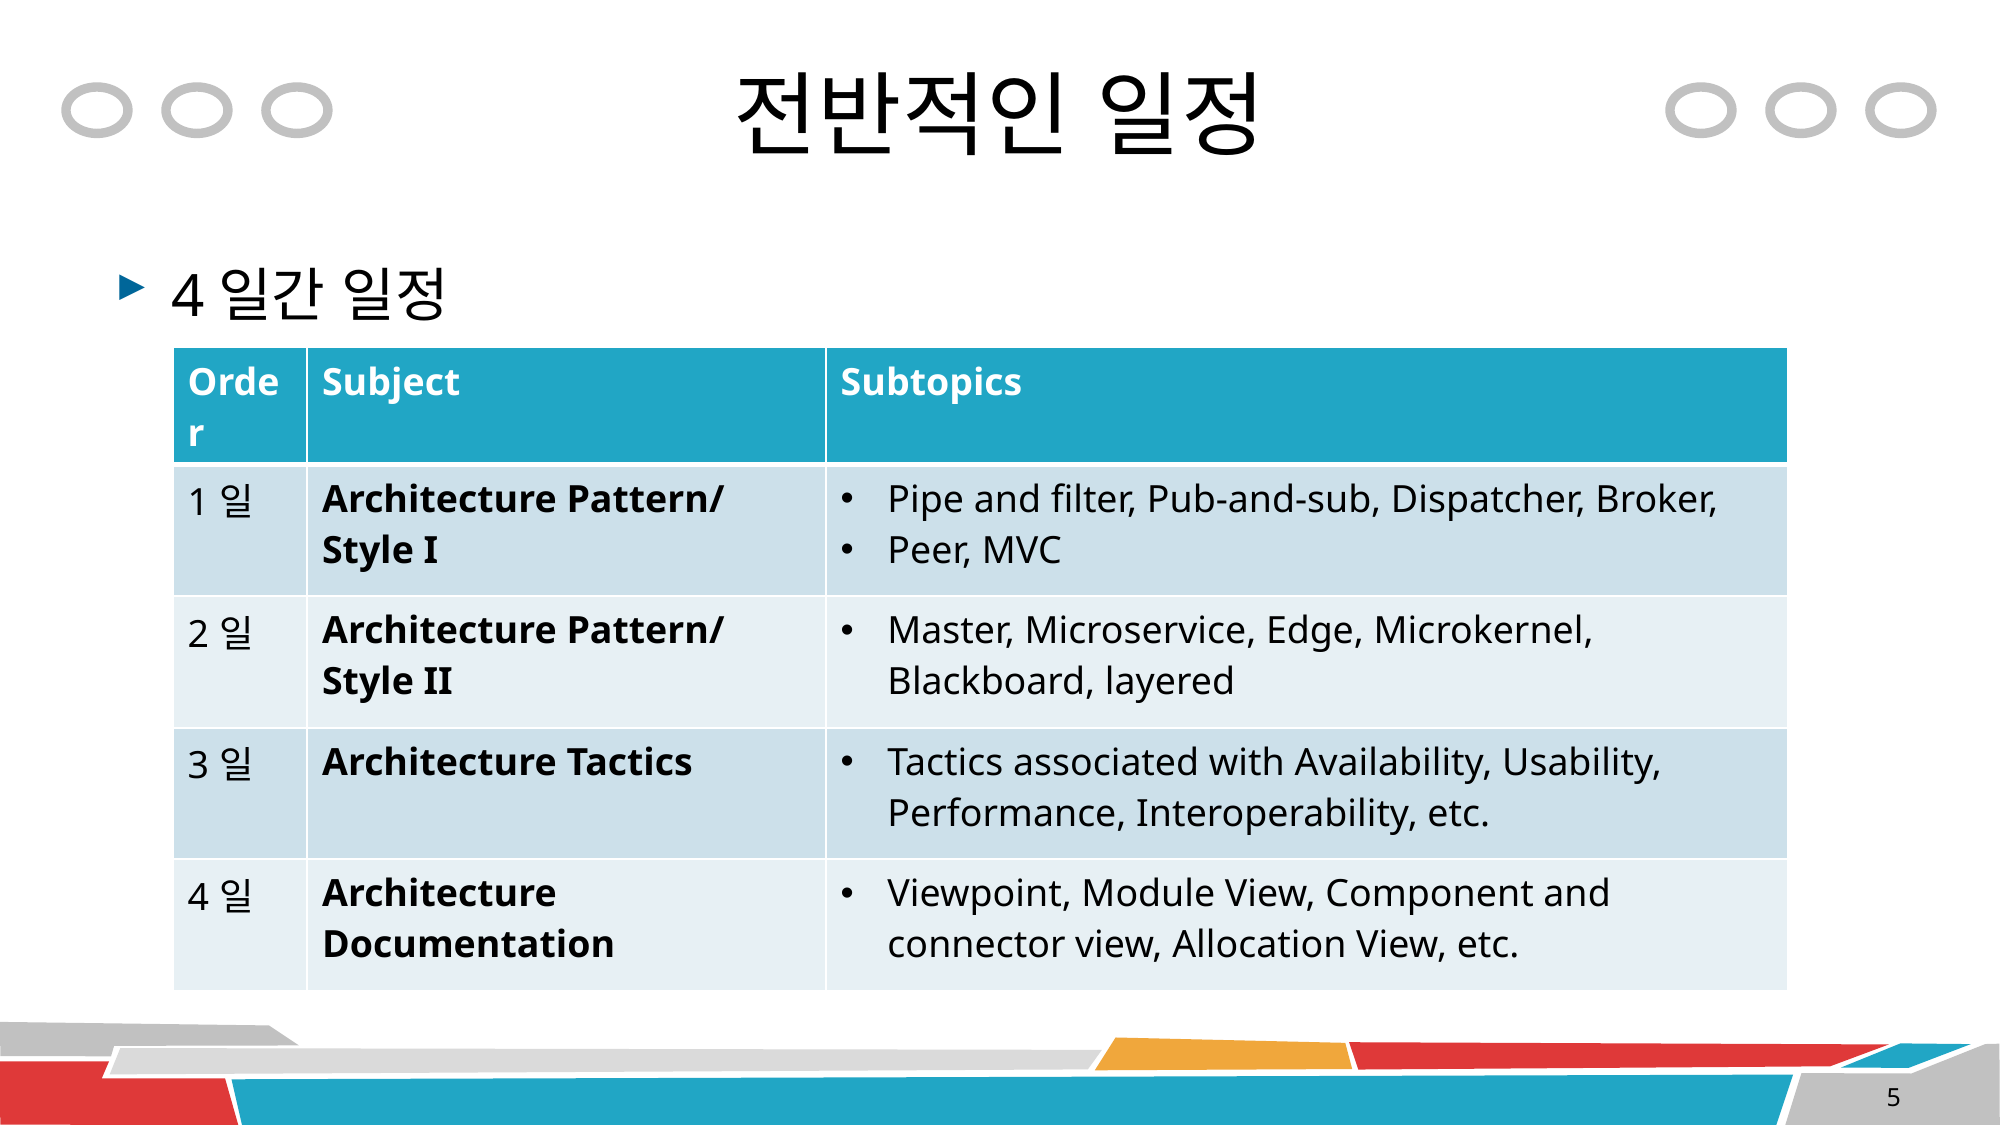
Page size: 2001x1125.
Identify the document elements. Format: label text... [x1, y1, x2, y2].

table_header Subtopics [827, 348, 1787, 462]
table_cell Architecture Pattern/Style II [308, 597, 825, 727]
table_cell Architecture Pattern/Style I [308, 467, 825, 595]
table_cell Tactics associated with Availability, Usability, Performance, Interoperability, etc. [827, 729, 1787, 858]
slide_number 5 [1816, 1080, 1916, 1118]
table_cell 3일 [174, 729, 306, 858]
table_cell Master, Microservice, Edge, Microkernel, Blackboard, layered [827, 597, 1787, 727]
table_cell Architecture Documentation [308, 860, 825, 990]
table_cell Viewpoint, Module View, Component and connector view, Allocation View, etc. [827, 860, 1787, 990]
table_header Subject [308, 348, 825, 462]
title 전반적인 일정 [350, 18, 1650, 206]
table_cell Pipe and filter, Pub-and-sub, Dispatcher, Broker, Peer, MVC [827, 467, 1787, 595]
table_cell 4일 [174, 860, 306, 990]
table_header Order [174, 348, 306, 462]
table_cell 2일 [174, 597, 306, 727]
table_cell Architecture Tactics [308, 729, 825, 858]
table_cell 1일 [174, 467, 306, 595]
list 4일간 일정 [99, 250, 1900, 1005]
